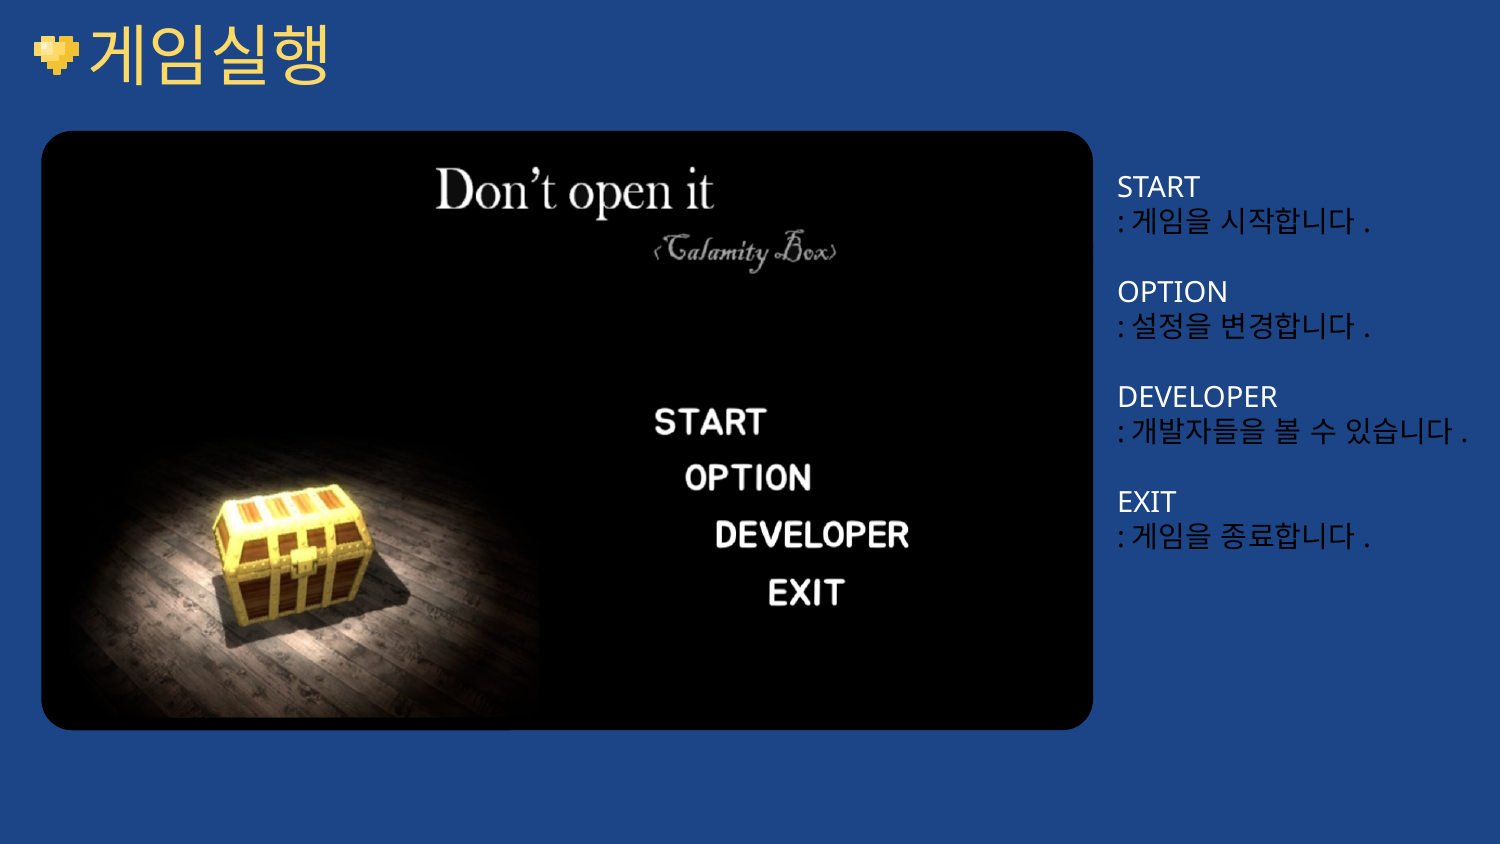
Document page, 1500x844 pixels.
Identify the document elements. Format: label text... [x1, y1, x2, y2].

title 게임실행 [72, 14, 762, 109]
picture [47, 136, 1087, 725]
text_box START :게임을 시작합니다. OPTION :설정을 변경합니다. DEVELOPER :개발자들을 볼 수 있습니다. EXIT :게임을 종료합니다. [1102, 161, 1483, 561]
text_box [34, 36, 79, 75]
